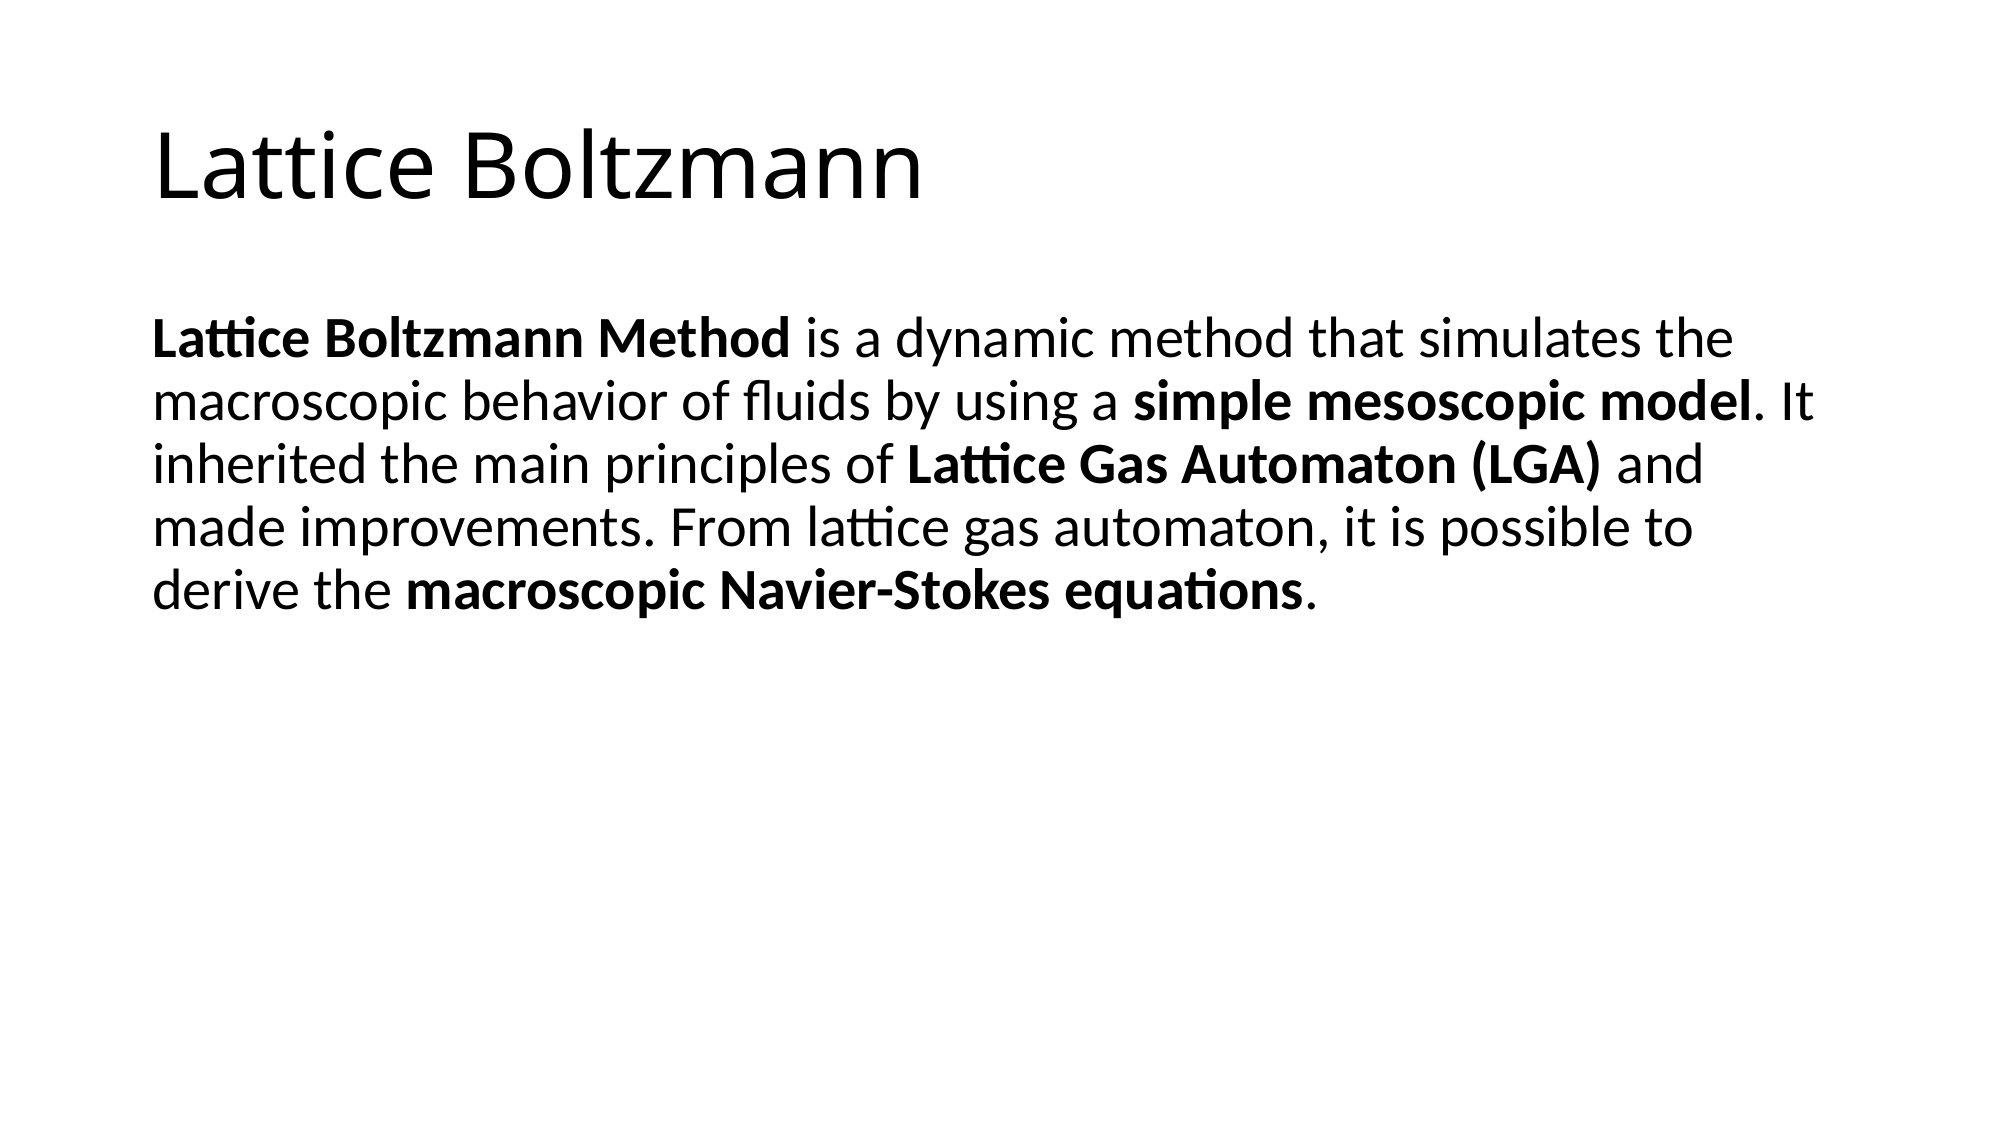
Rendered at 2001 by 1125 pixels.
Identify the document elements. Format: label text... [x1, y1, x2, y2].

title Lattice Boltzmann [137, 59, 1863, 278]
list Lattice Boltzmann Method is a dynamic method that simulates the macroscopic behavior of fluids by using a simple mesoscopic model. It inherited the main principles of Lattice Gas Automaton (LGA) and made improvements. From lattice gas automaton, it is possible to derive the macroscopic Navier-Stokes equations. [137, 299, 1863, 1014]
